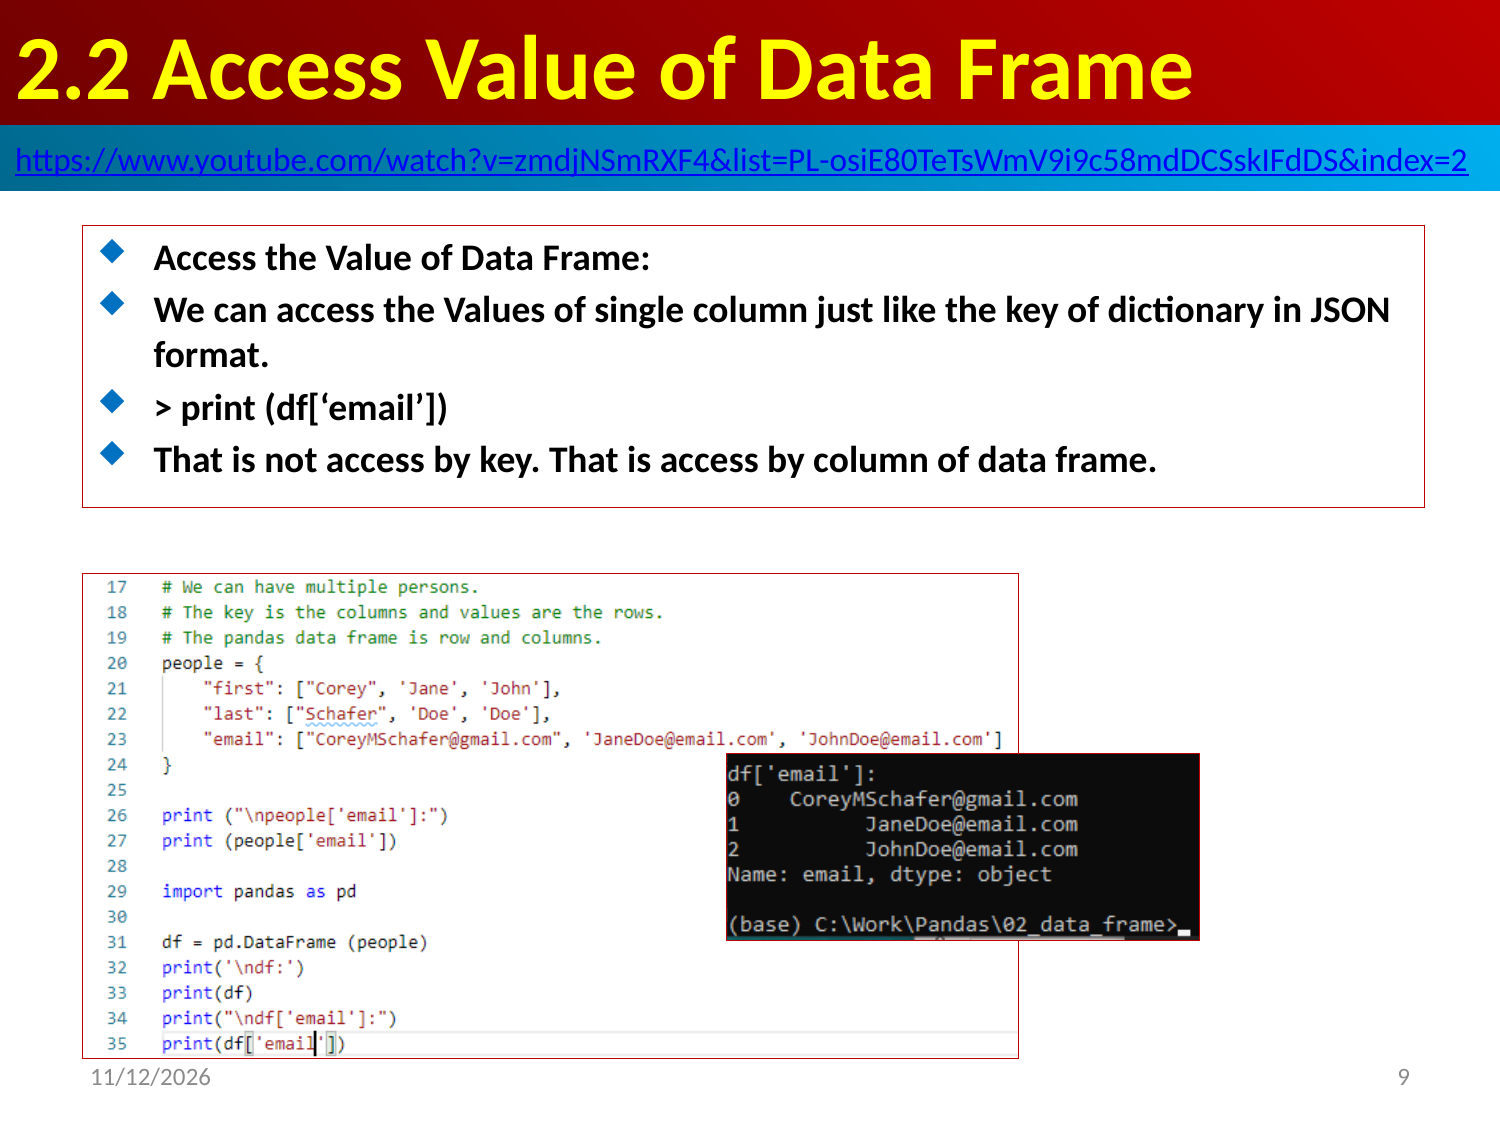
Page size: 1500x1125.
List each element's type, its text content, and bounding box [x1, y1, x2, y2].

title 2.2 Access Value of Data Frame [0, 0, 1500, 125]
picture [81, 572, 1201, 1059]
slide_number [75, 1042, 425, 1109]
subtitle Access the Value of Data Frame: We can access the Values of single column just like the key of dictionary in JSON format. > print (df[‘email’]) That is not access by key. That is access by column of data frame. [82, 225, 1425, 508]
text_box https://www.youtube.com/watch?v=zmdjNSmRXF4&list=PL-osiE80TeTsWmV9i9c58mdDCSskIFdDS&index=2 [0, 125, 1500, 191]
slide_number 9 [1074, 1042, 1425, 1109]
